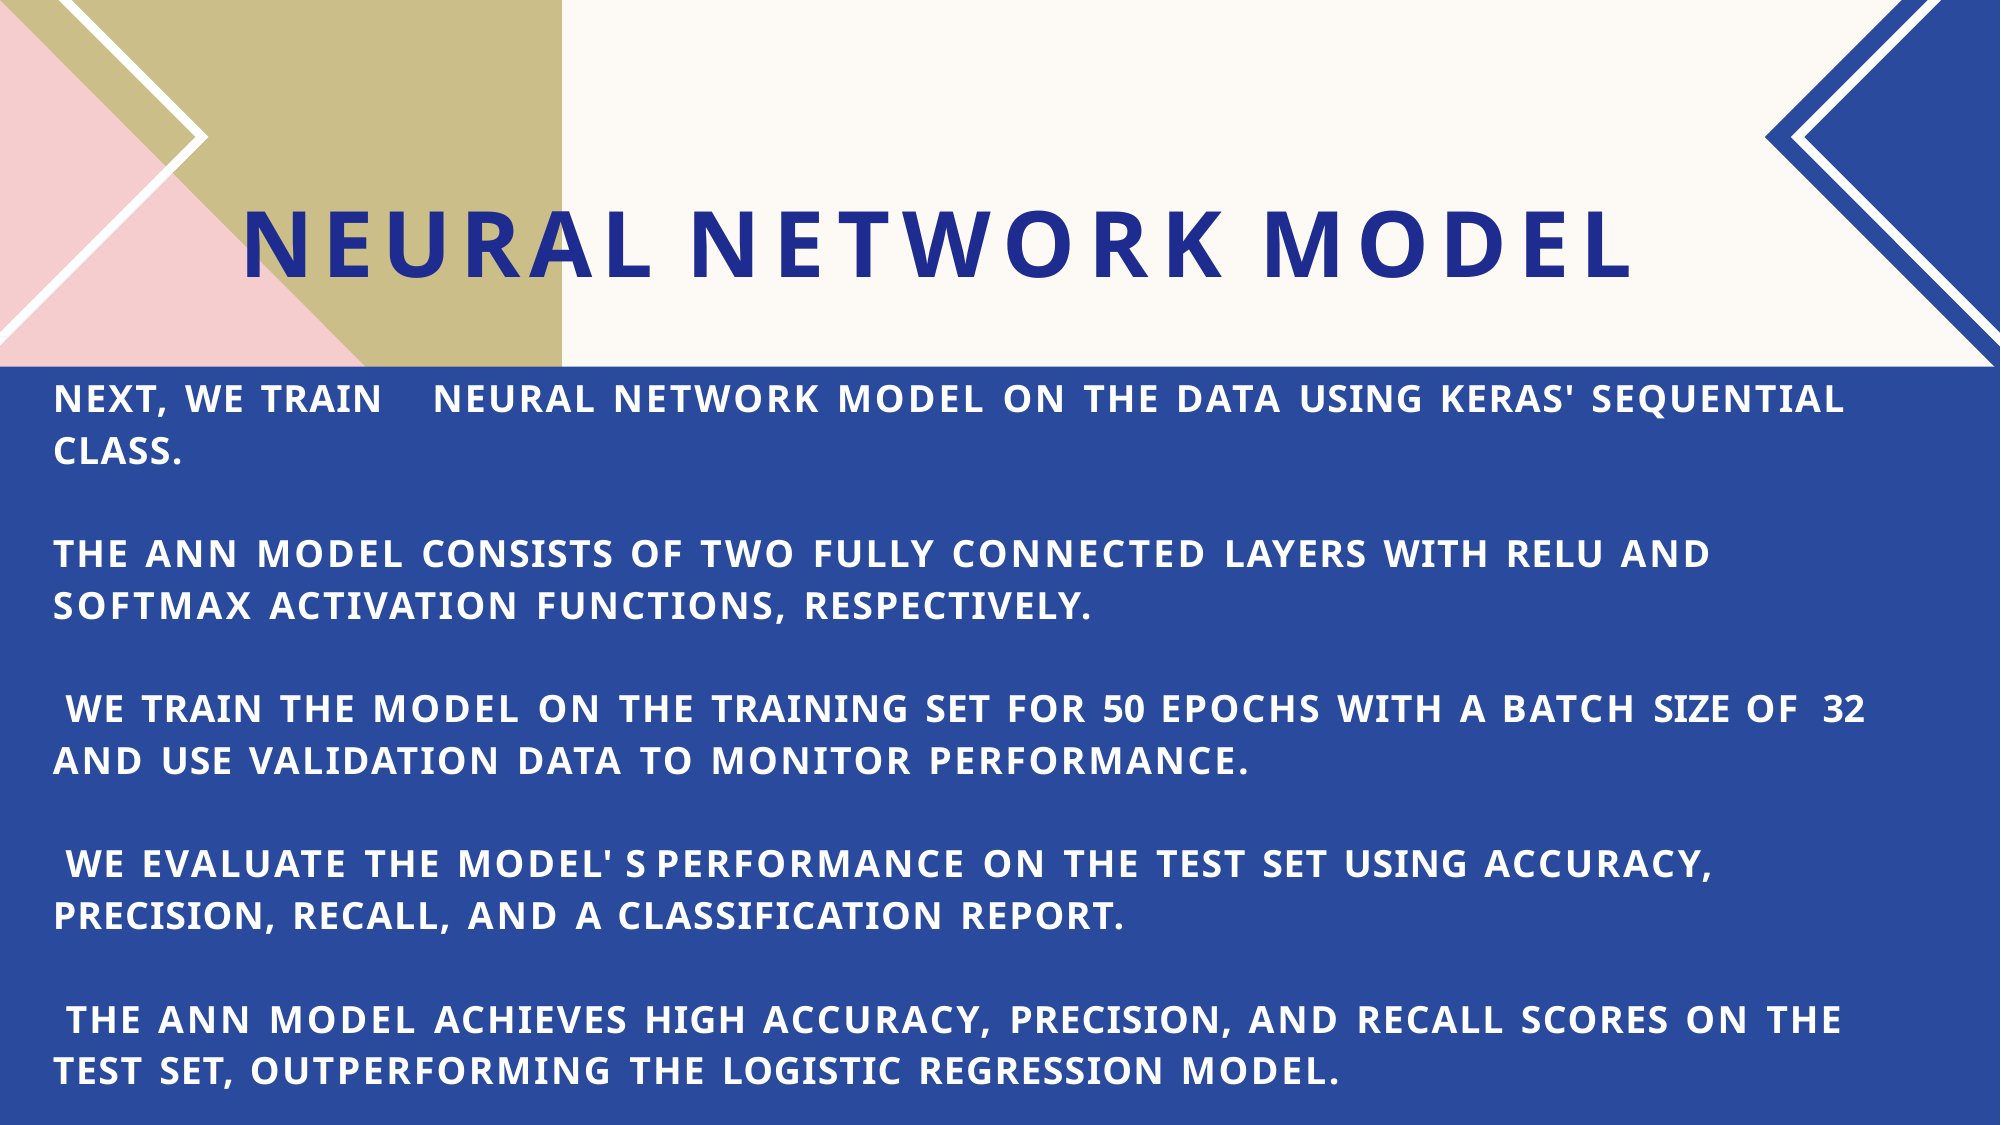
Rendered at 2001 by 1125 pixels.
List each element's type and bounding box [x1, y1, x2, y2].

text_box [0, 0, 2000, 1125]
